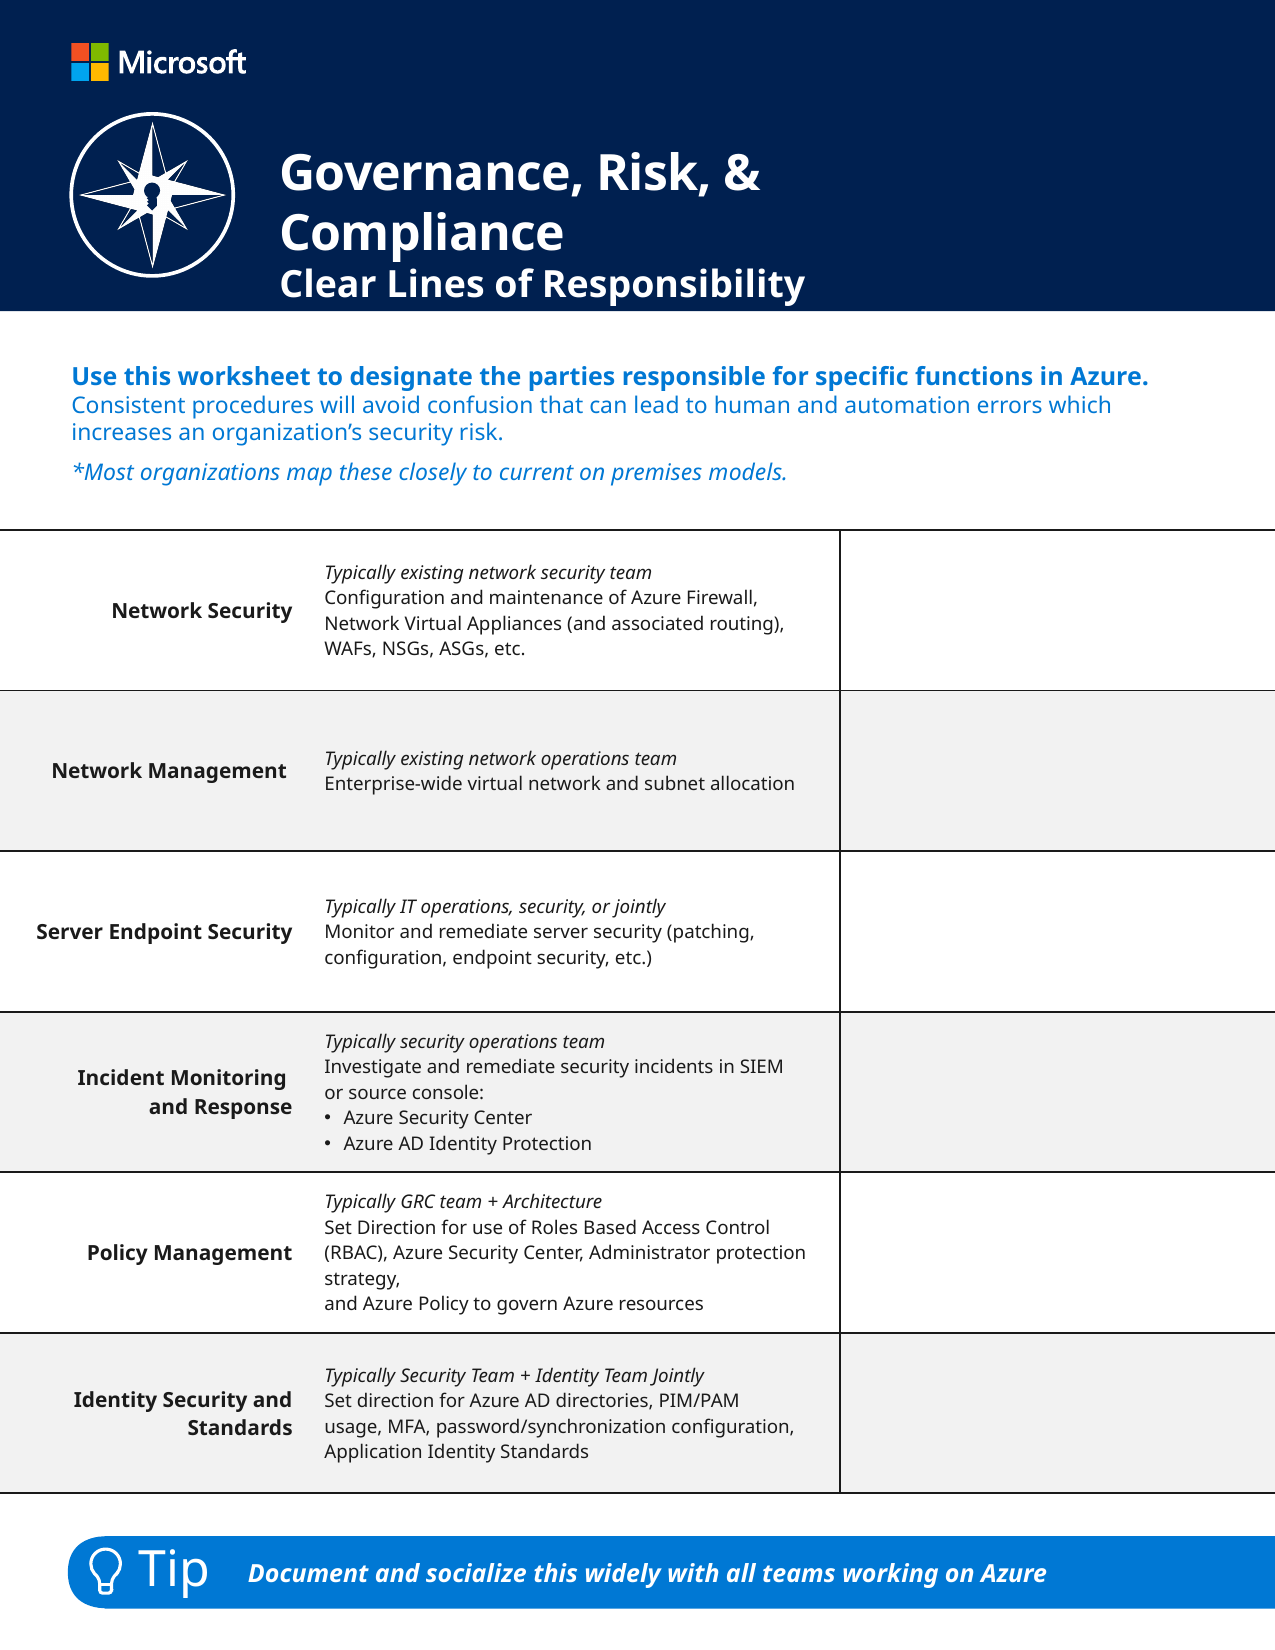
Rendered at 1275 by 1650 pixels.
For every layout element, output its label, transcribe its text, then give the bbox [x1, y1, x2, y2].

table_header [841, 531, 1275, 690]
table_cell Typically IT operations, security, or jointly Monitor and remediate server security (patching, configuration, endpoint security, etc.) [302, 852, 839, 1011]
table_cell Incident Monitoring and Response [0, 1013, 302, 1171]
table_cell [841, 691, 1275, 850]
table_cell [841, 1334, 1275, 1492]
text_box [70, 43, 247, 82]
text_box [121, 113, 184, 120]
table_cell Server Endpoint Security [0, 852, 302, 1011]
text_box [90, 1549, 121, 1594]
table_cell Identity Security and Standards [0, 1334, 302, 1492]
text_box Use this worksheet to designate the parties responsible for specific functions in Azure. Consistent procedures will avoid confusion that can lead to human and automation errors which increases an organization’s security risk. *Most organizations map these closely to current on premises models. [71, 360, 1200, 486]
table_header Network Security [0, 531, 302, 690]
text_box [119, 269, 185, 276]
table_cell [841, 1173, 1275, 1332]
picture [78, 120, 227, 269]
text_box Document and socialize this widely with all teams working on Azure [66, 1535, 1275, 1610]
text_box Governance, Risk, & Compliance Clear Lines of Responsibility [279, 140, 1053, 306]
table_cell [841, 1013, 1275, 1171]
table_cell [841, 852, 1275, 1011]
table_cell Typically GRC team + Architecture Set Direction for use of Roles Based Access Control (RBAC), Azure Security Center, Administrator protection strategy, and Azure Policy to govern Azure resources [302, 1173, 839, 1332]
table_cell Typically Security Team + Identity Team Jointly Set direction for Azure AD directories, PIM/PAM usage, MFA, password/synchronization configuration, Application Identity Standards [302, 1334, 839, 1492]
table_cell Typically security operations team Investigate and remediate security incidents in SIEM or source console: Azure Security Center Azure AD Identity Protection [302, 1013, 839, 1171]
text_box [227, 163, 234, 227]
text_box [71, 162, 78, 228]
table_cell Network Management [0, 691, 302, 850]
table_cell Typically existing network operations team Enterprise-wide virtual network and subnet allocation [302, 691, 839, 850]
text_box Tip [138, 1536, 256, 1597]
table_header Typically existing network security team Configuration and maintenance of Azure Firewall, Network Virtual Appliances (and associated routing), WAFs, NSGs, ASGs, etc. [302, 531, 839, 690]
table_cell Policy Management [0, 1173, 302, 1332]
